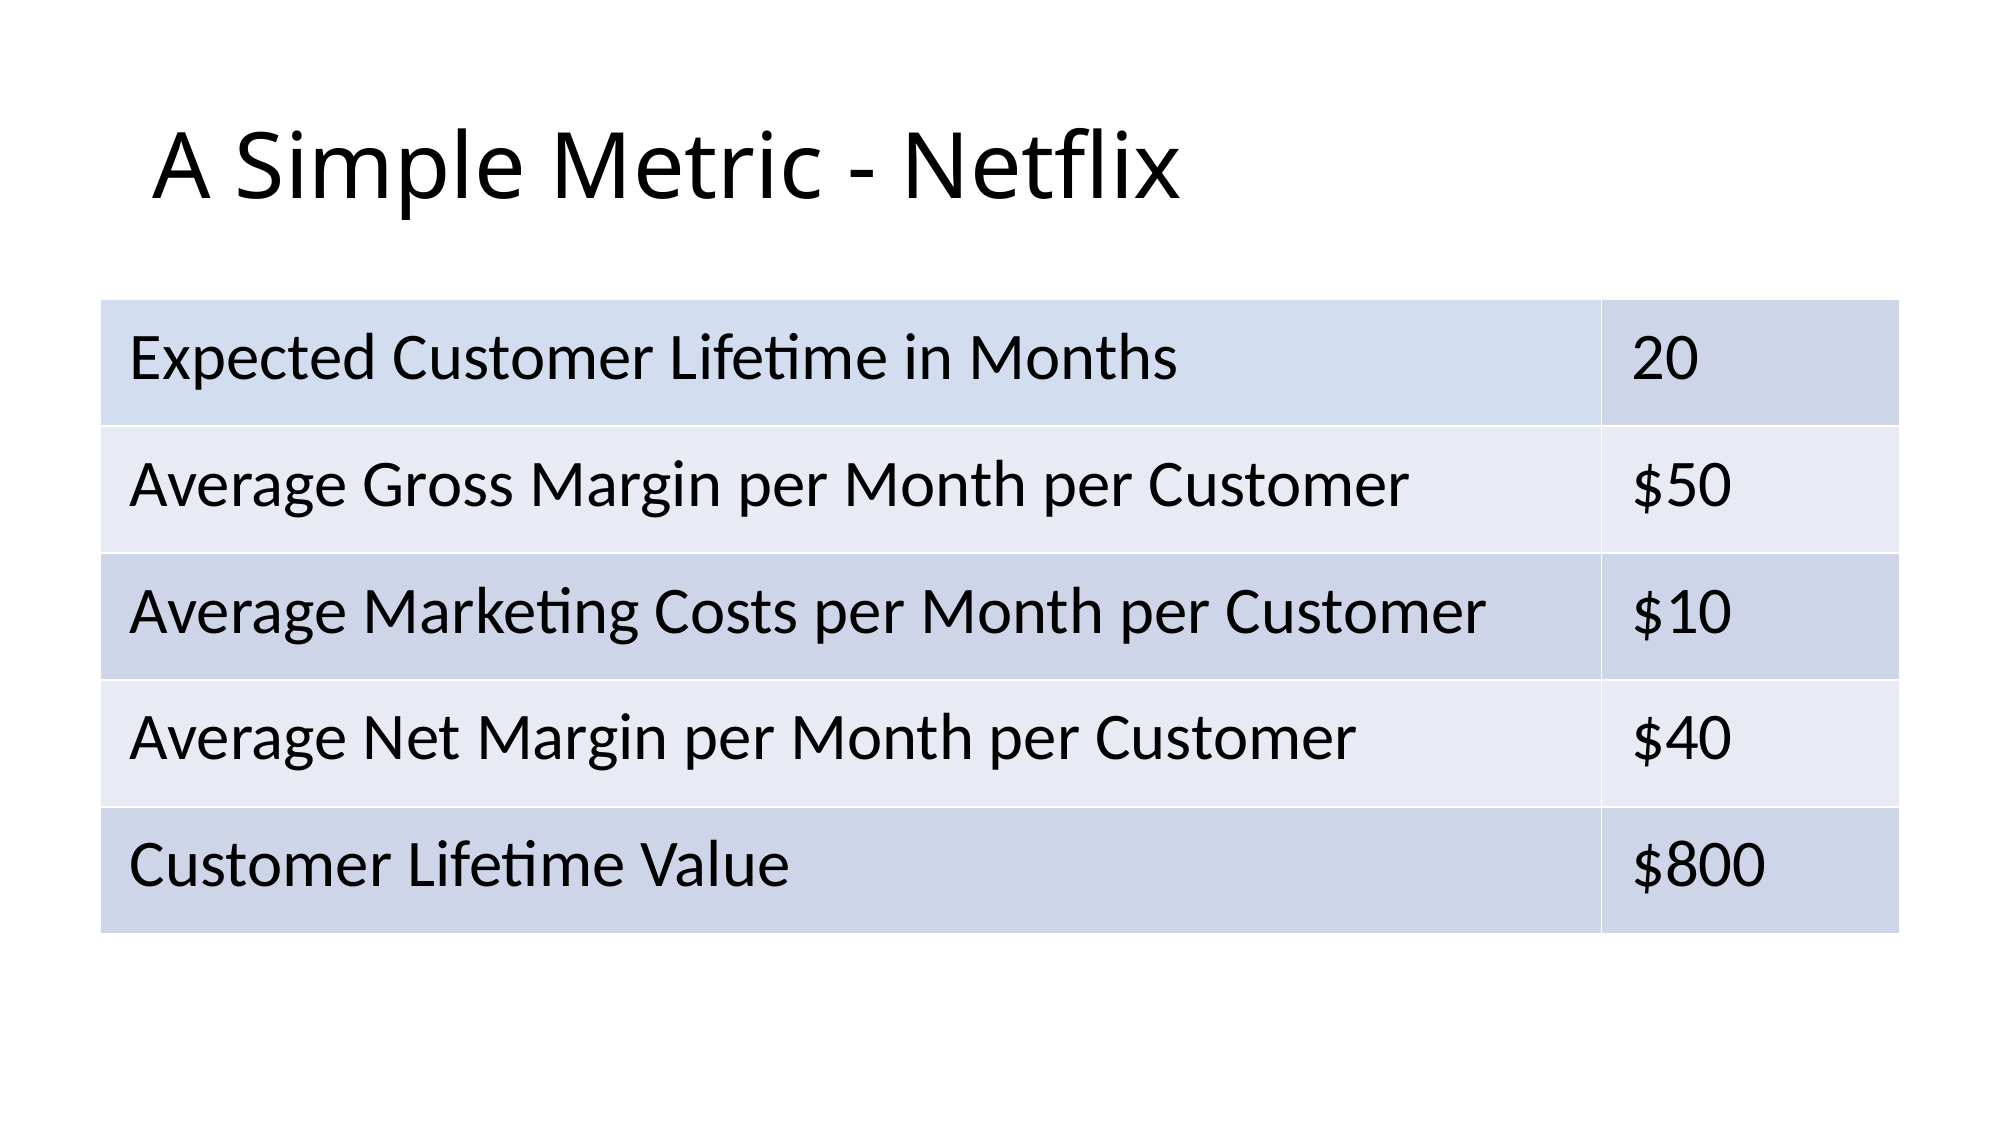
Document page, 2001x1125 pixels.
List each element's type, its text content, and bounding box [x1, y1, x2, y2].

table_cell Average Marketing Costs per Month per Customer [101, 554, 1601, 679]
table_cell $800 [1602, 808, 1899, 933]
table_cell Average Gross Margin per Month per Customer [101, 427, 1601, 552]
table_cell Average Net Margin per Month per Customer [101, 681, 1601, 806]
title A Simple Metric - Netflix [137, 59, 1863, 278]
table_header 20 [1602, 300, 1899, 425]
table_cell $50 [1602, 427, 1899, 552]
table_cell Customer Lifetime Value [101, 808, 1601, 933]
table_header Expected Customer Lifetime in Months [101, 300, 1601, 425]
table_cell $10 [1602, 554, 1899, 679]
table_cell $40 [1602, 681, 1899, 806]
